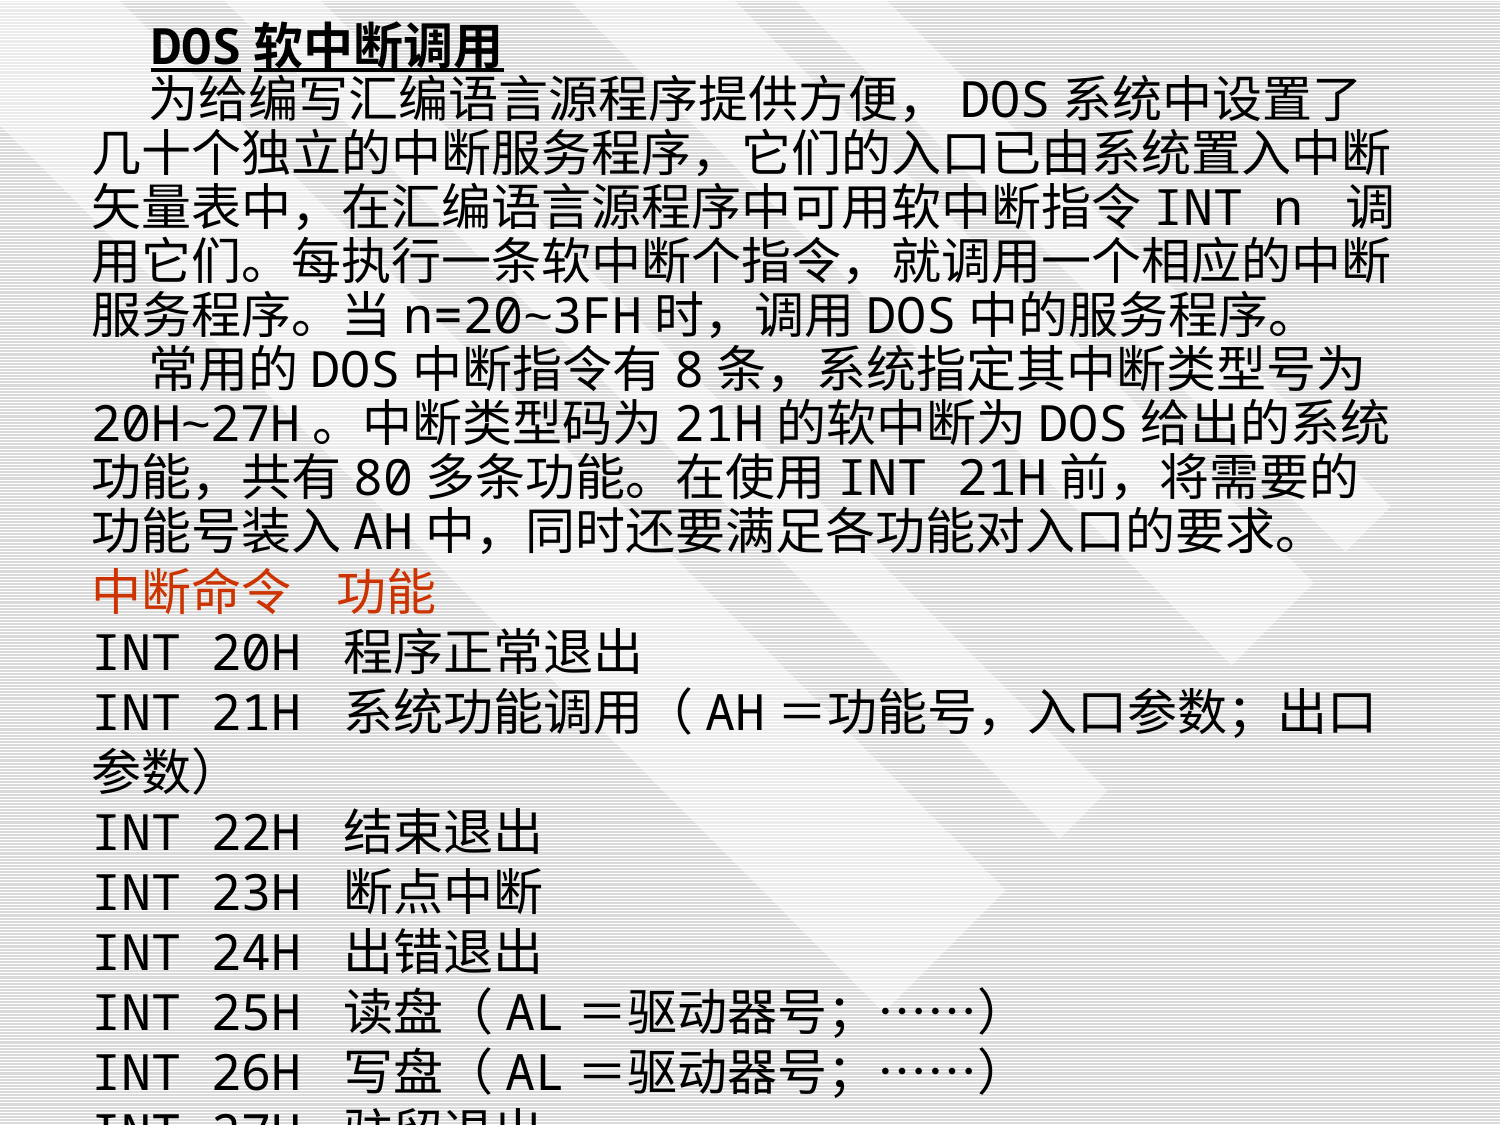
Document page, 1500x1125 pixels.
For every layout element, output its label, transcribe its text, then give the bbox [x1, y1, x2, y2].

text_box DOS软中断调用 为给编写汇编语言源程序提供方便，DOS系统中设置了几十个独立的中断服务程序，它们的入口已由系统置入中断矢量表中，在汇编语言源程序中可用软中断指令INT n 调用它们。每执行一条软中断个指令，就调用一个相应的中断 服务程序。当n=20~3FH时，调用DOS中的服务程序。 常用的DOS中断指令有8条，系统指定其中断类型号为20H~27H。中断类型码为21H的软中断为DOS给出的系统功能，共有80多条功能。在使用INT 21H前，将需要的功能号装入AH中，同时还要满足各功能对入口的要求。 中断命令 功能 INT 20H 程序正常退出 INT 21H 系统功能调用（AH＝功能号，入口参数；出口参数） INT 22H 结束退出 INT 23H 断点中断 INT 24H 出错退出 INT 25H 读盘（AL＝驱动器号；……） INT 26H 写盘（AL＝驱动器号；……） INT 27H 驻留退出 [76, 7, 1424, 1125]
